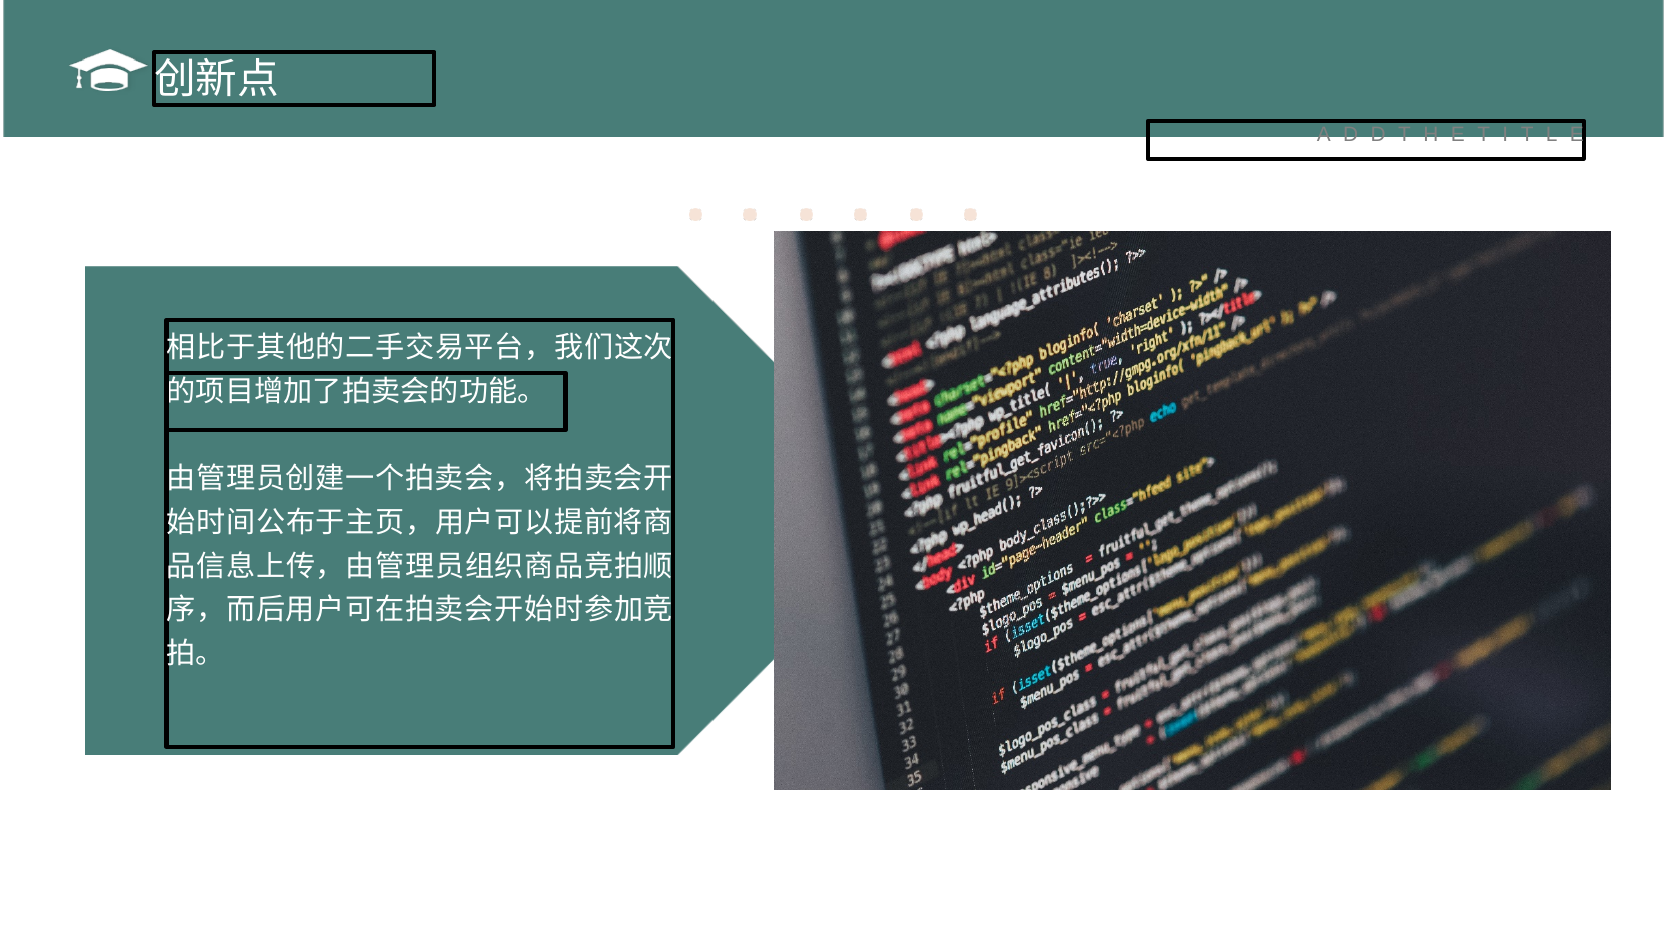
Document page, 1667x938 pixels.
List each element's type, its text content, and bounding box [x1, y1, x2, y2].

picture [853, 208, 867, 221]
picture [799, 208, 813, 221]
picture [964, 208, 978, 221]
text_box ADDTHETITLE [1146, 148, 1586, 161]
picture [0, 0, 1667, 137]
picture [743, 208, 757, 221]
picture [85, 231, 1611, 791]
picture [689, 208, 703, 221]
picture [910, 208, 923, 221]
